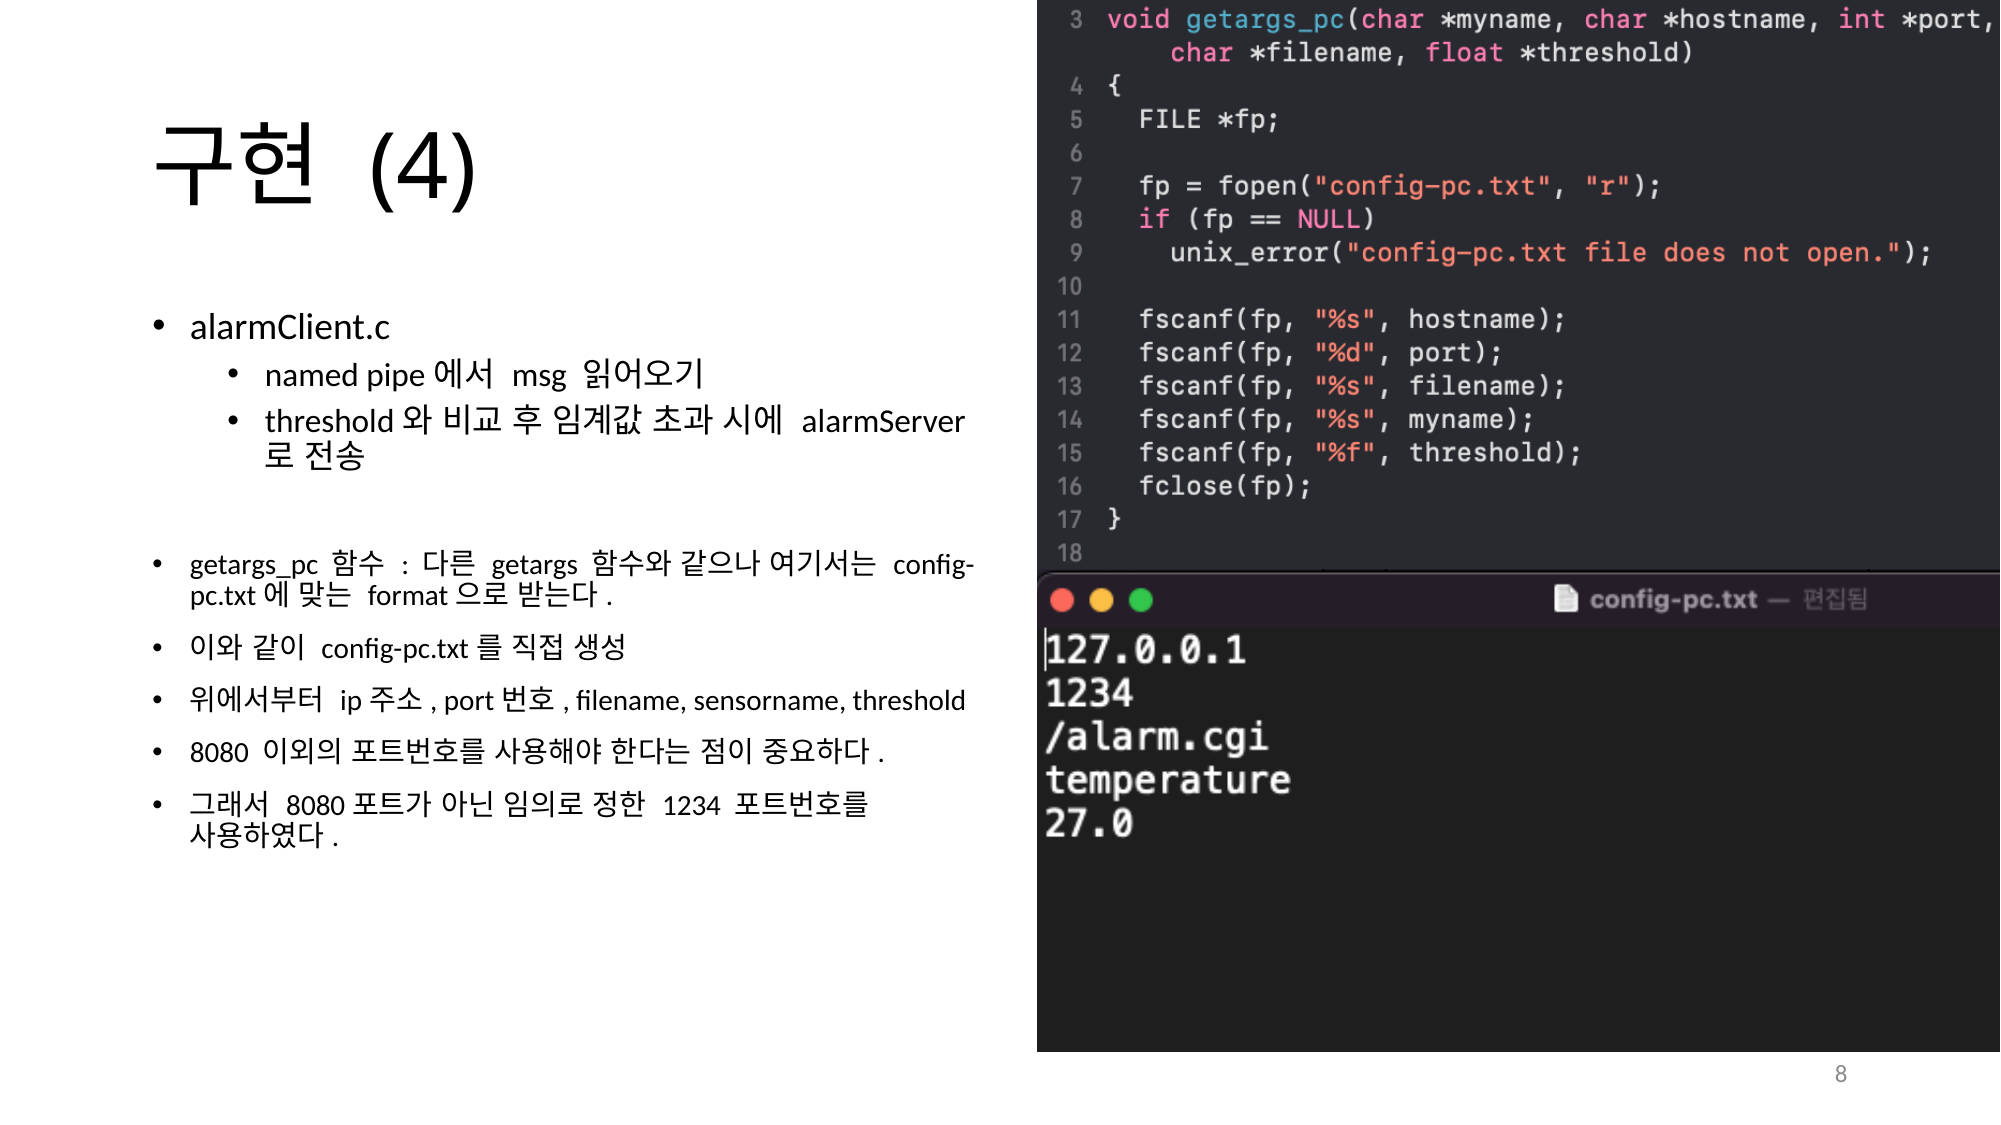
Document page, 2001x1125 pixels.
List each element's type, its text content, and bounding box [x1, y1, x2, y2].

list alarmClient.c named pipe에서 msg 읽어오기 threshold와 비교 후 임계값 초과 시에 alarmServer로 전송 getargs_pc 함수 : 다른 getargs 함수와 같으나 여기서는 config-pc.txt에 맞는 format으로 받는다. 이와 같이 config-pc.txt를 직접 생성 위에서부터 ip주소, port번호, filename, sensorname, threshold 8080 이외의 포트번호를 사용해야 한다는 점이 중요하다. 그래서 8080포트가 아닌 임의로 정한 1234 포트번호를 사용하였다. [137, 299, 1018, 1014]
title 구현 (4) [137, 59, 1037, 278]
slide_number 8 [1412, 1052, 1863, 1103]
picture [1037, 0, 2000, 1052]
